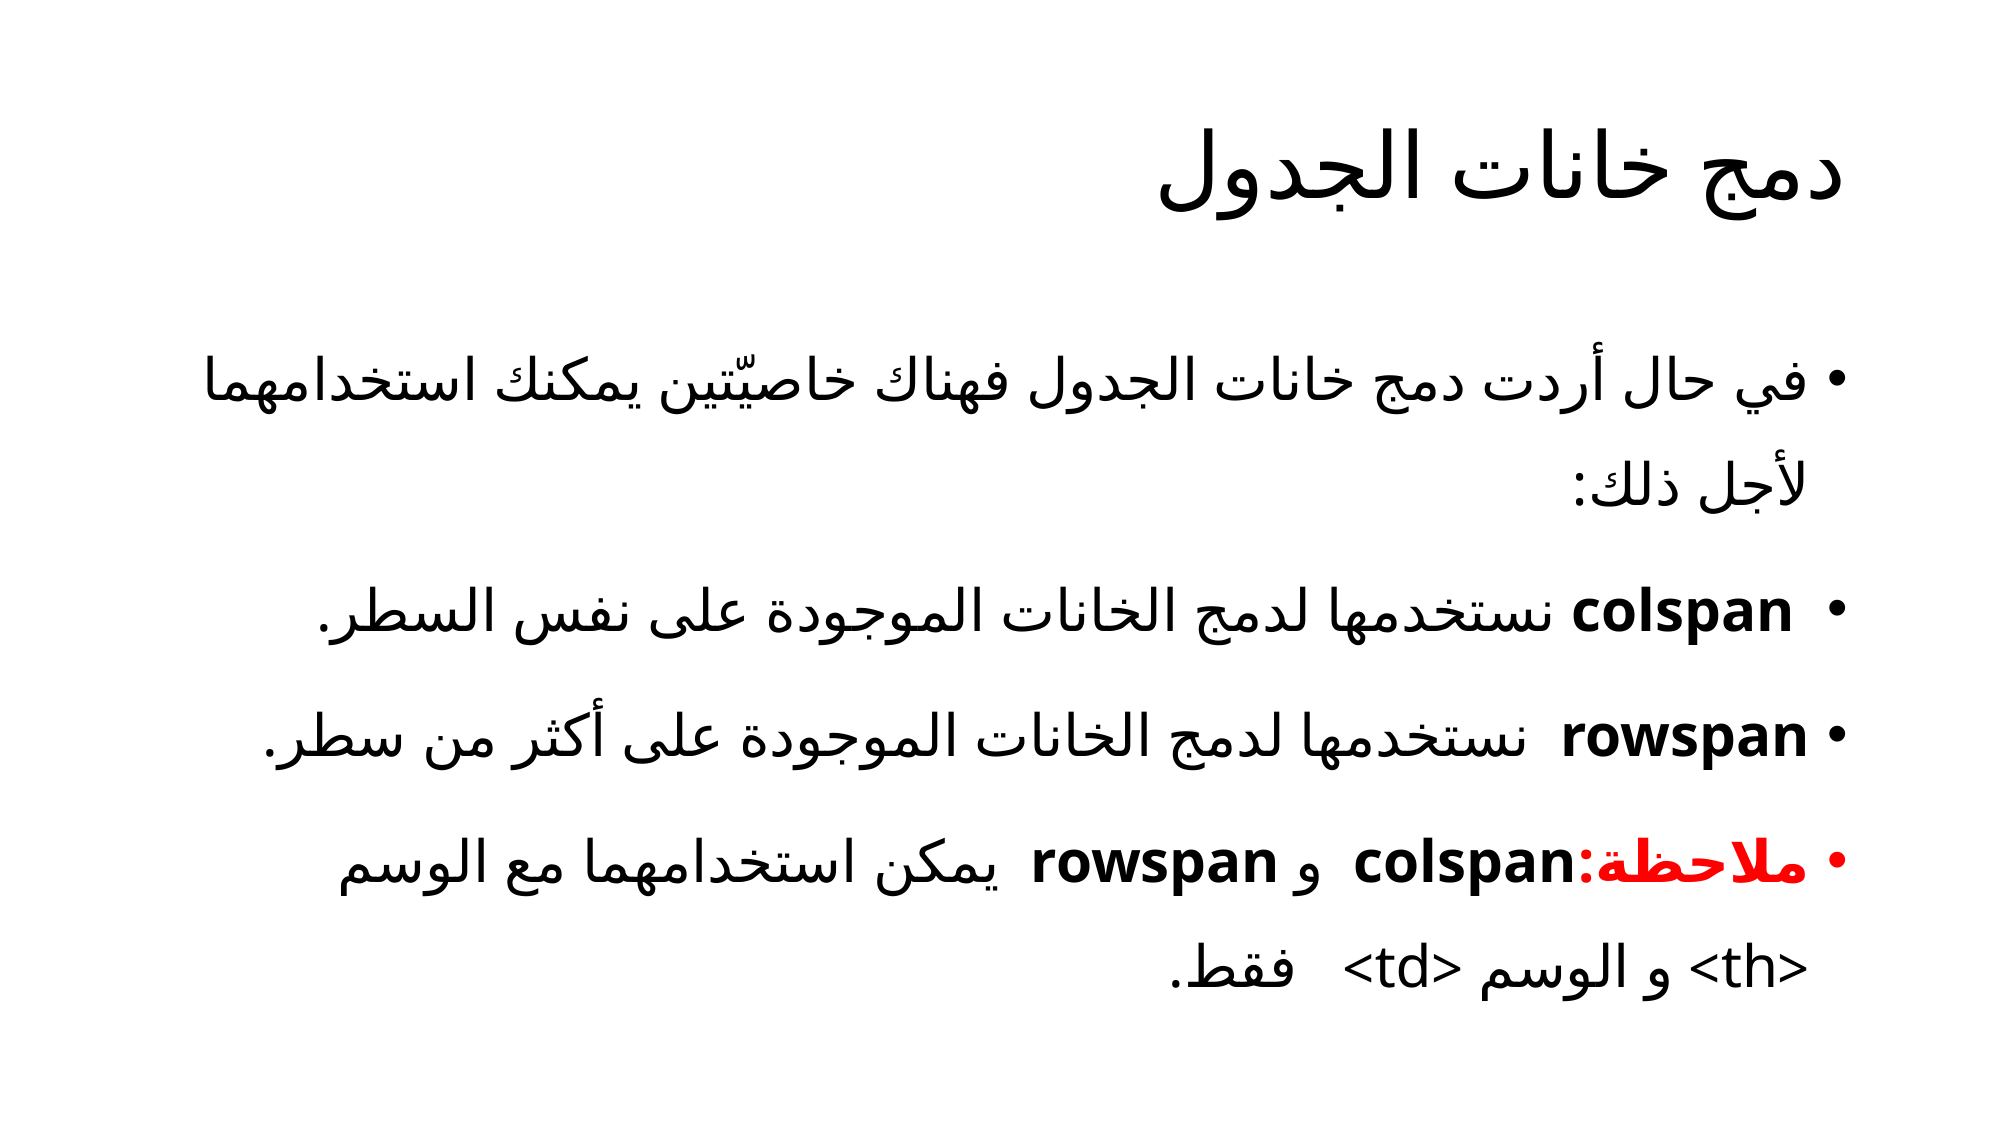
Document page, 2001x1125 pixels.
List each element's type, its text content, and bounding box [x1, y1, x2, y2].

title دمج خانات الجدول [137, 59, 1863, 278]
list في حال أردت دمج خانات الجدول فهناك خاصيّتين يمكنك استخدامهما لأجل ذلك: colspan نستخدمها لدمج الخانات الموجودة على نفس السطر. rowspan نستخدمها لدمج الخانات الموجودة على أكثر من سطر. ملاحظة:colspan و rowspan يمكن استخدامهما مع الوسم <th> و الوسم <td> فقط. [137, 299, 1863, 1014]
